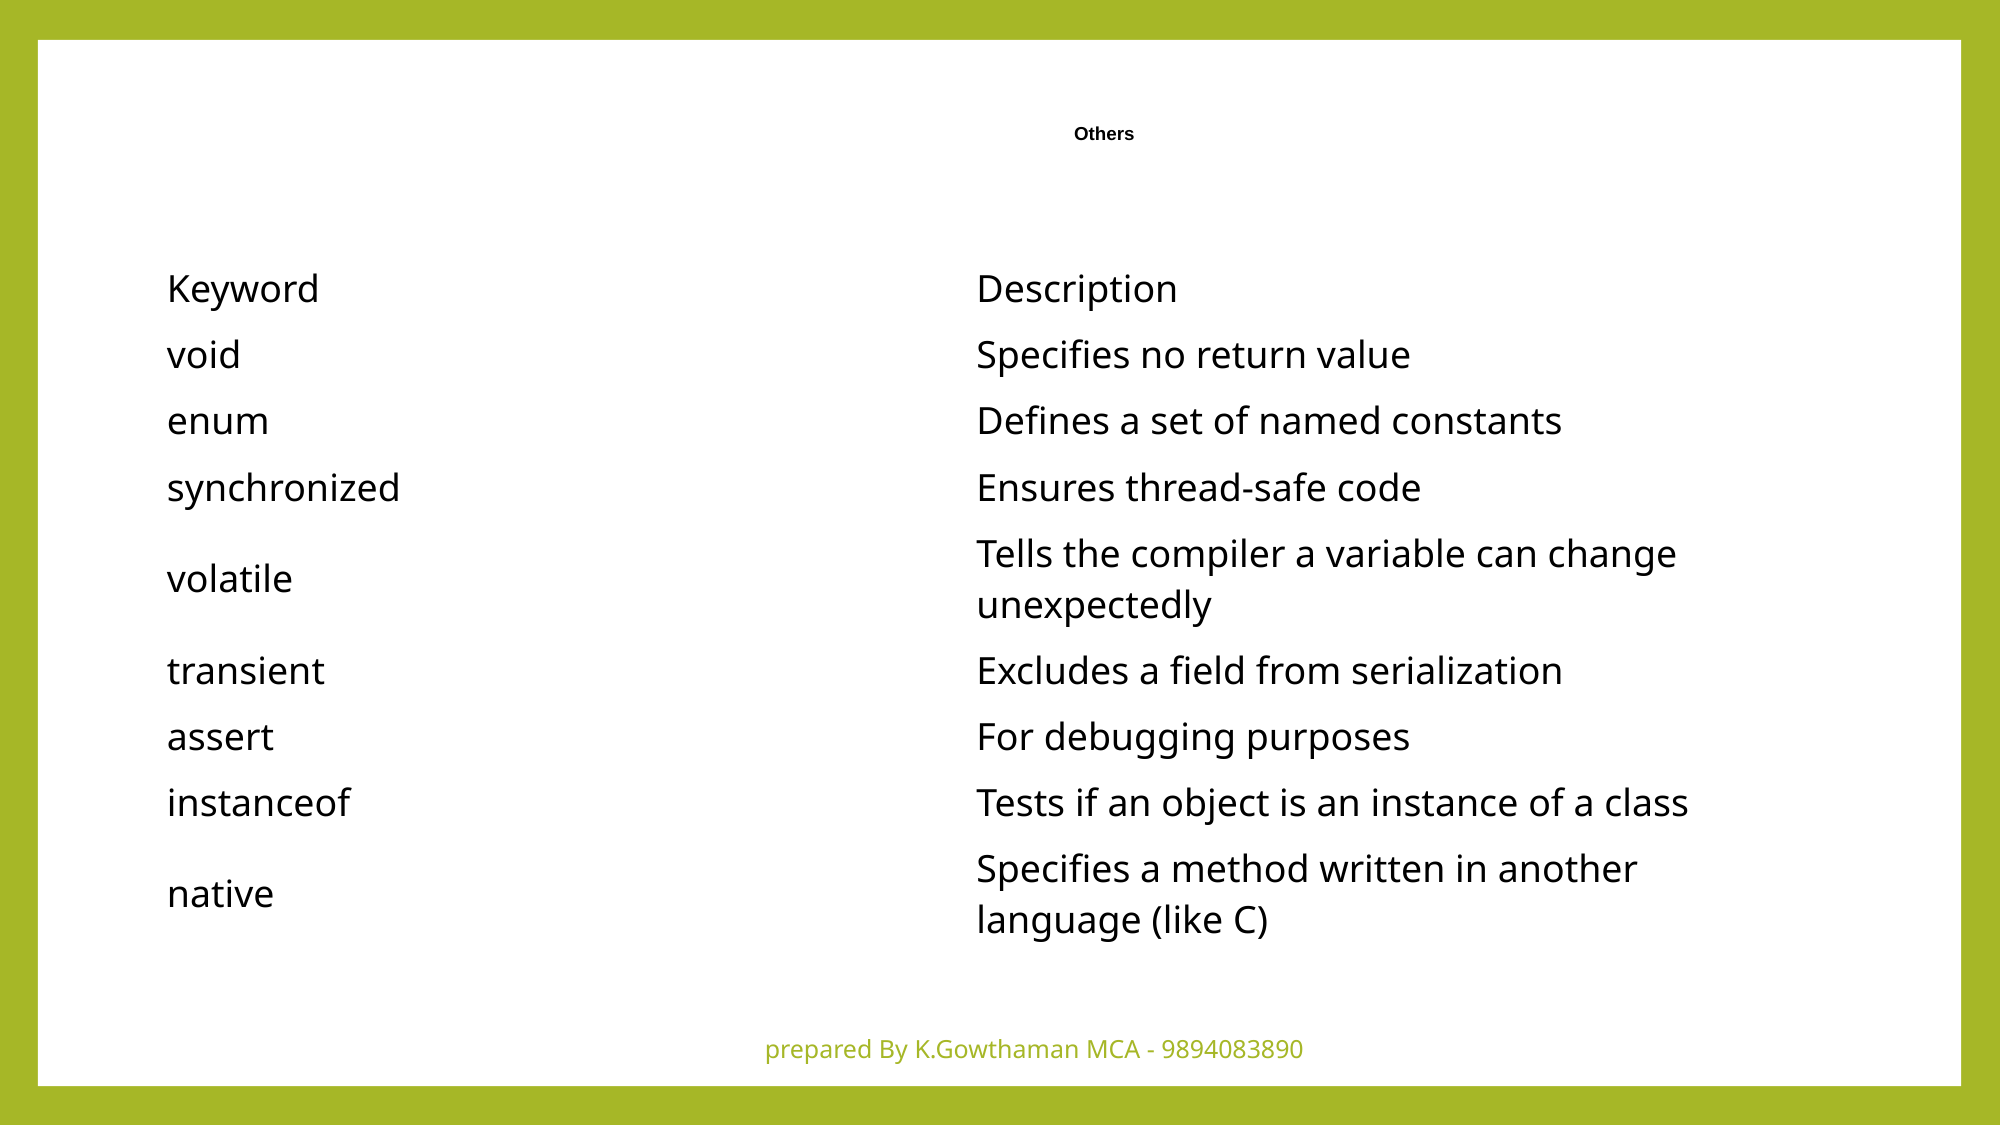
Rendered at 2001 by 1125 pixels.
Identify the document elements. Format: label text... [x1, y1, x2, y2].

table_cell Tells the compiler a variable can change unexpectedly [962, 520, 1771, 637]
table_cell Excludes a field from serialization [962, 637, 1771, 703]
footer prepared By K.Gowthaman MCA - 9894083890 [647, 1020, 1422, 1081]
table_cell Tests if an object is an instance of a class [962, 769, 1771, 835]
table_cell enum [152, 387, 962, 453]
table_cell void [152, 321, 962, 387]
table_cell For debugging purposes [962, 703, 1771, 769]
table_cell native [152, 835, 962, 952]
table_cell Specifies a method written in another language (like C) [962, 835, 1771, 952]
table_cell Ensures thread-safe code [962, 453, 1771, 520]
table_cell volatile [152, 520, 962, 637]
table_cell synchronized [152, 453, 962, 520]
table_cell Defines a set of named constants [962, 387, 1771, 453]
table_cell transient [152, 637, 962, 703]
table_cell assert [152, 703, 962, 769]
table_cell instanceof [152, 769, 962, 835]
table_header Keyword [152, 255, 962, 321]
text_box Others [1059, 114, 1150, 197]
table_header Description [962, 255, 1771, 321]
table_cell Specifies no return value [962, 321, 1771, 387]
